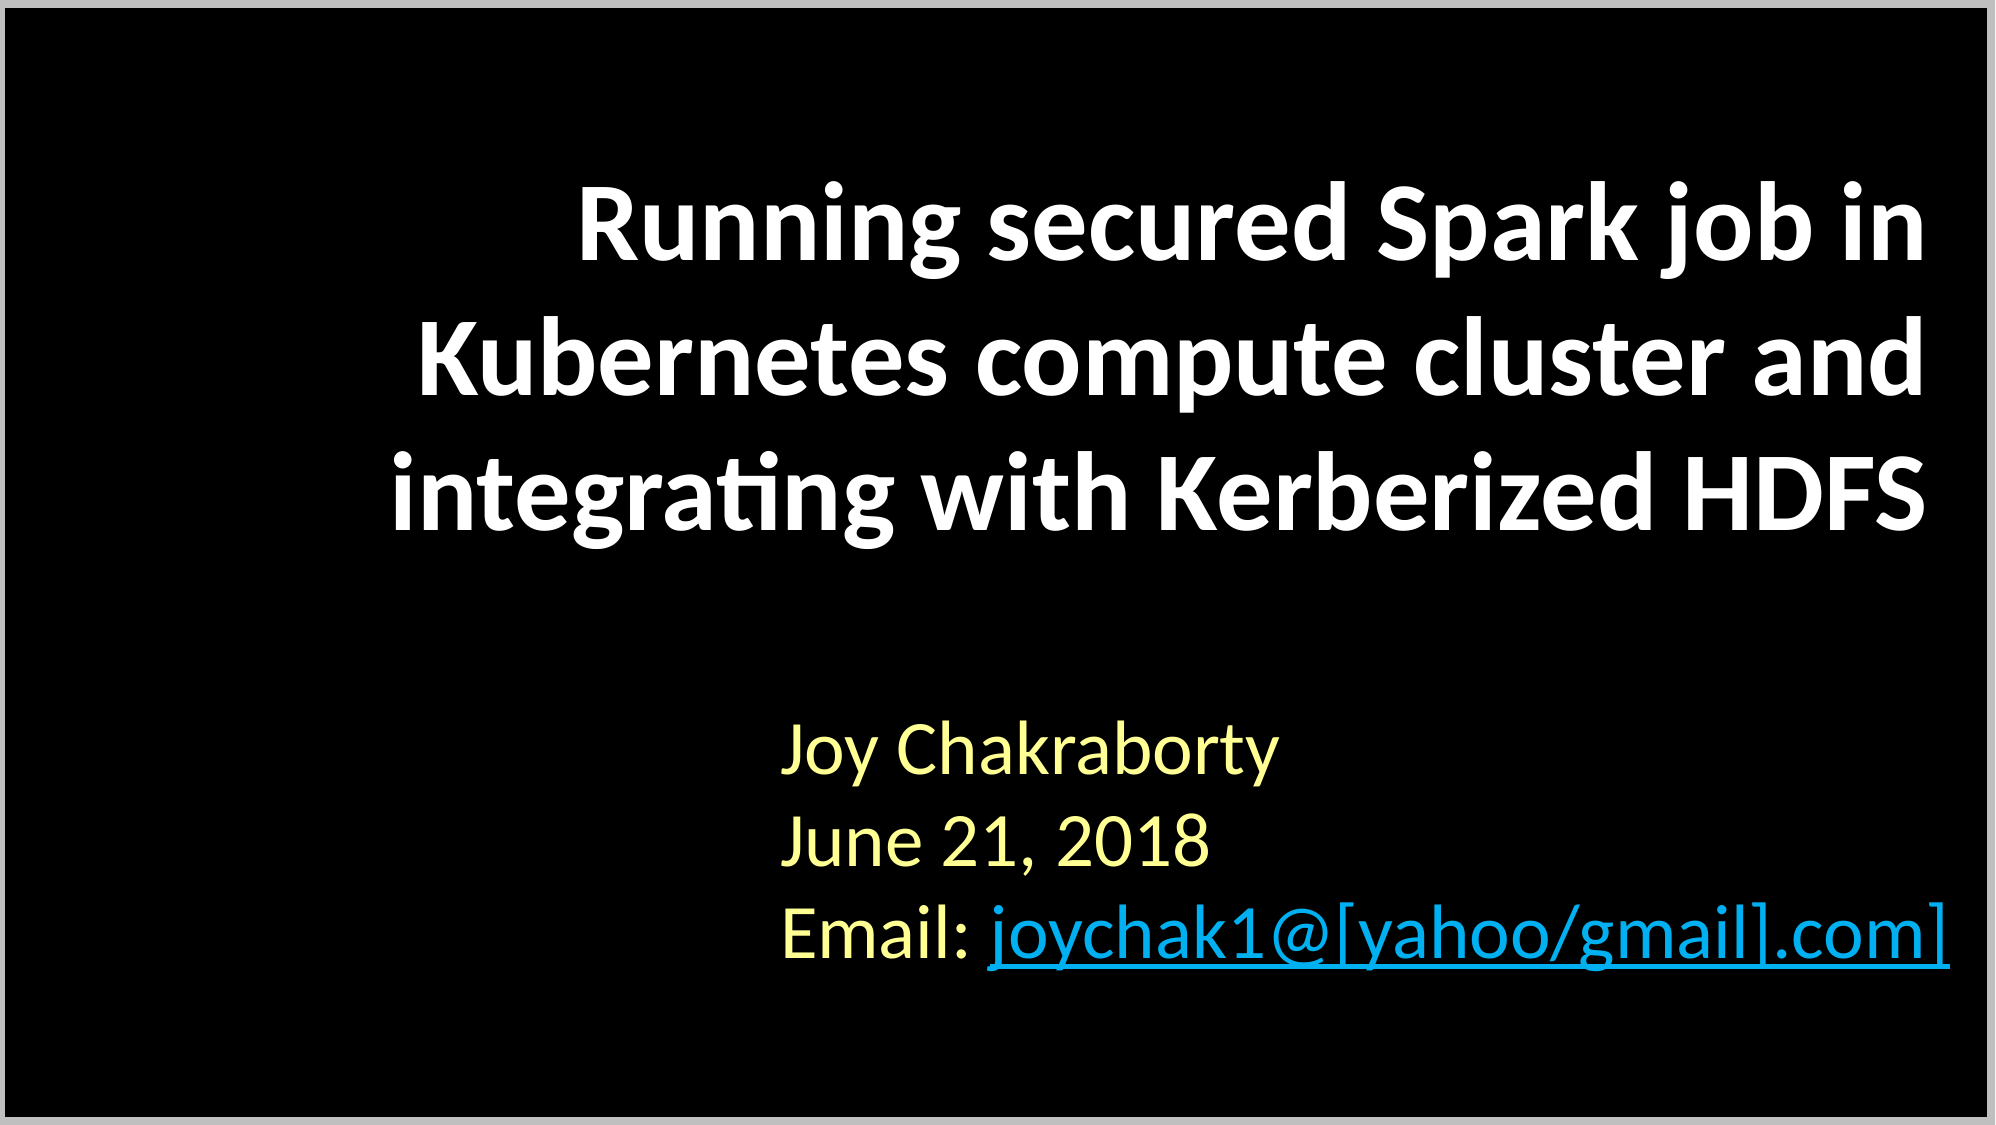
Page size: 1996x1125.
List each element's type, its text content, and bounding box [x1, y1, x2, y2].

text_box Joy Chakraborty June 21, 2018 Email: joychak1@[yahoo/gmail].com]] [660, 687, 1996, 985]
text_box Running secured Spark job in Kubernetes compute cluster and integrating with Kerberized HDFS [160, 137, 1950, 575]
